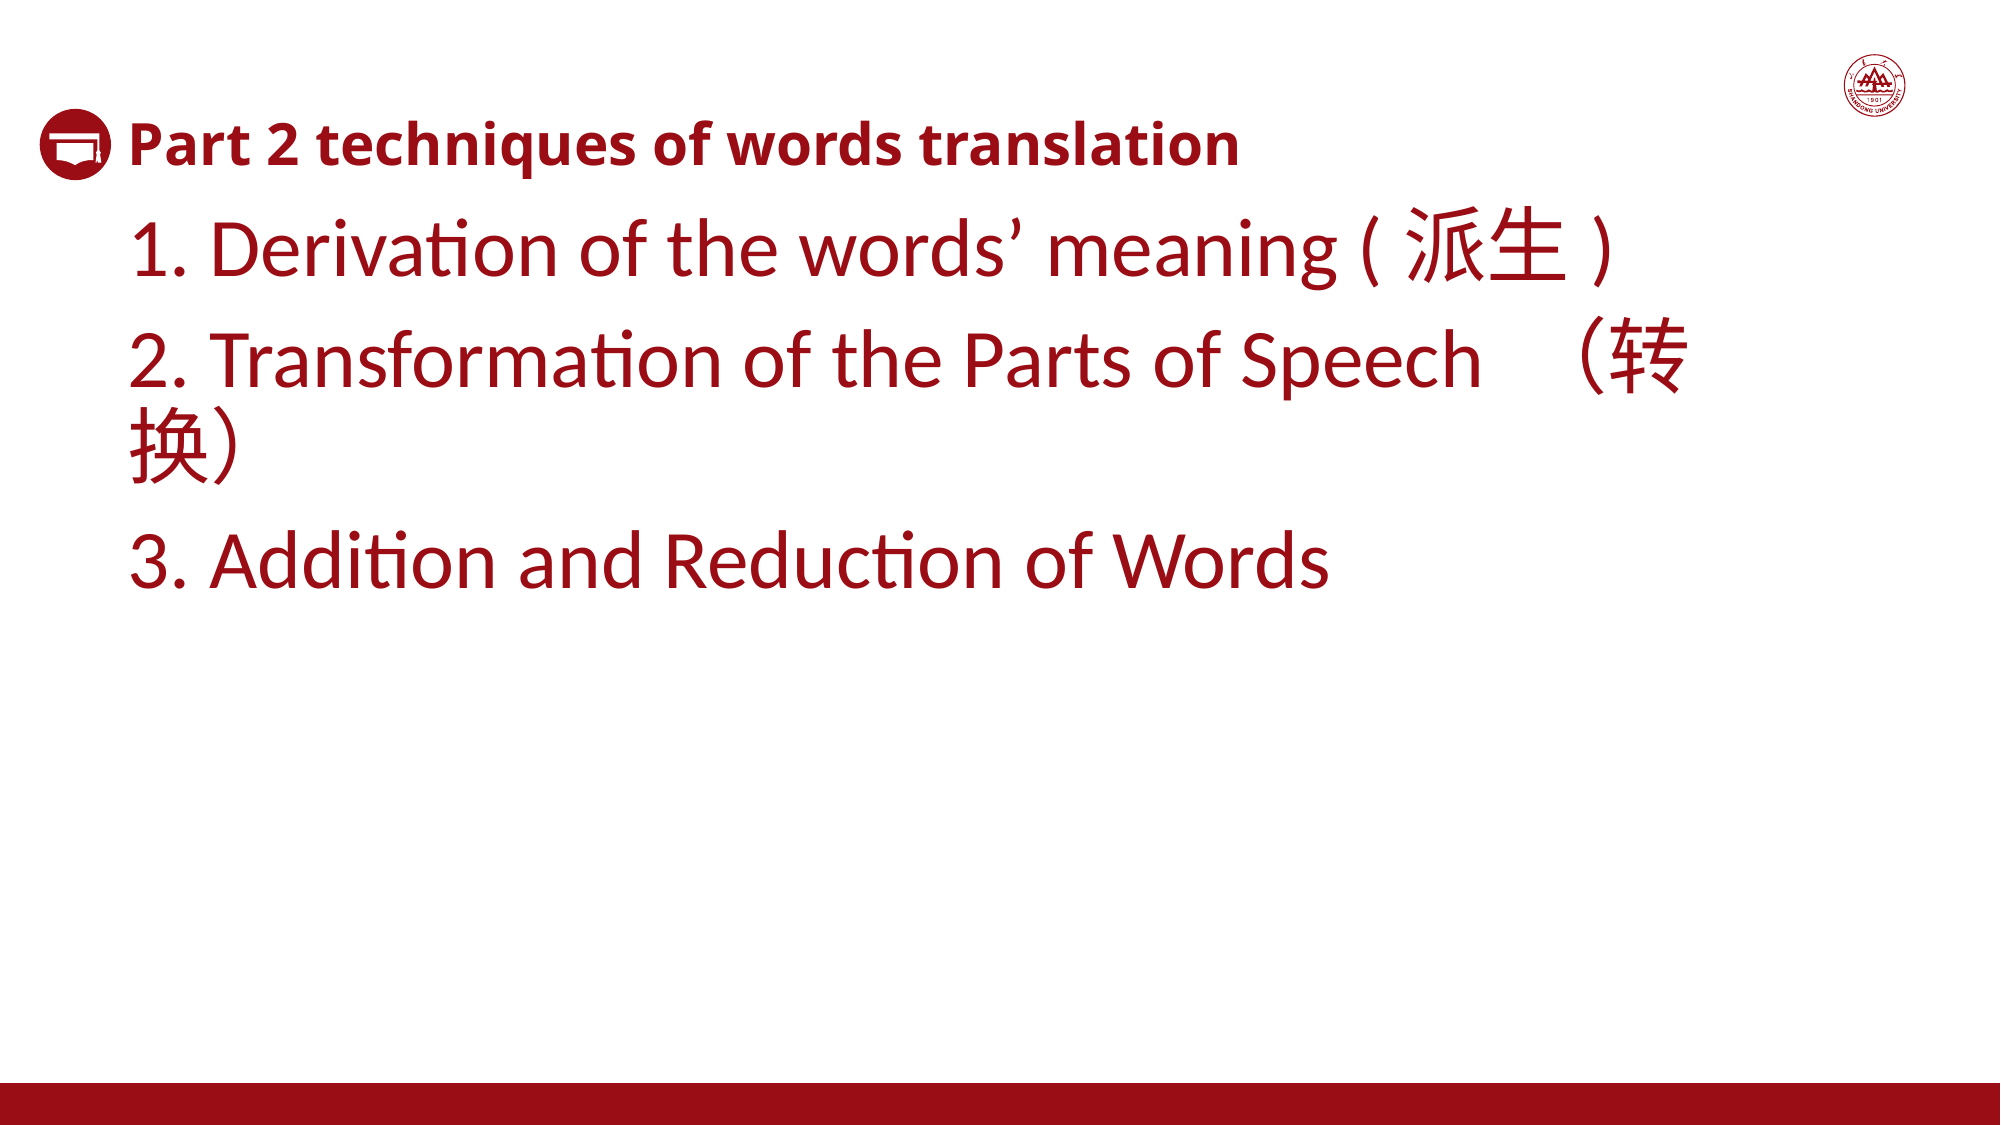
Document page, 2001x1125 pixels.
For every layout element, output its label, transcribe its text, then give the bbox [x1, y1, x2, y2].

list Part 2 techniques of words translation [113, 107, 1534, 181]
list 1. Derivation of the words’ meaning (派生) 2. Transformation of the Parts of Speech （转换） 3. Addition and Reduction of Words [113, 197, 1811, 882]
